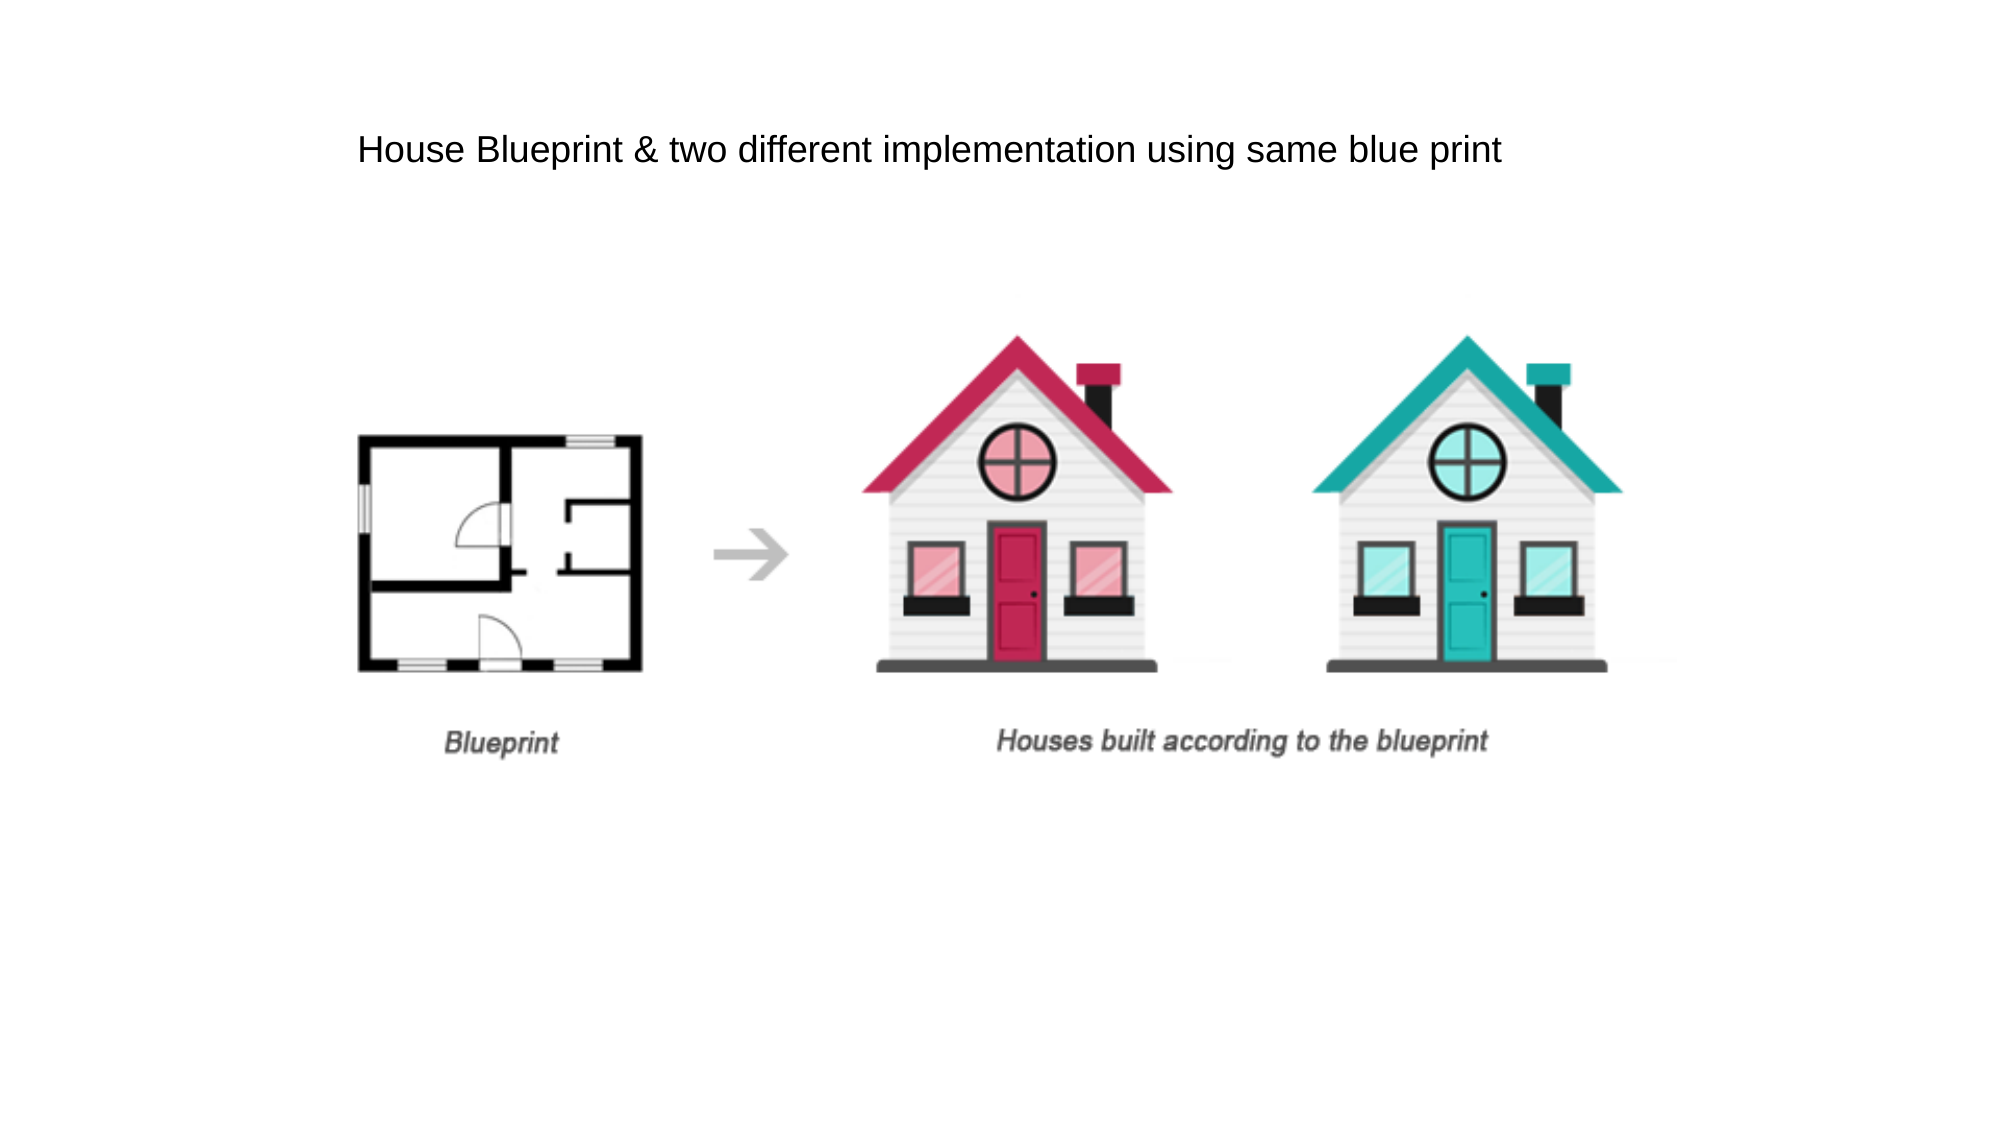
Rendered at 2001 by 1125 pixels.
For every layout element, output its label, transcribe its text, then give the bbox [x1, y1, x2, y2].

picture [306, 291, 1678, 792]
text_box House Blueprint & two different implementation using same blue print [342, 118, 1725, 217]
